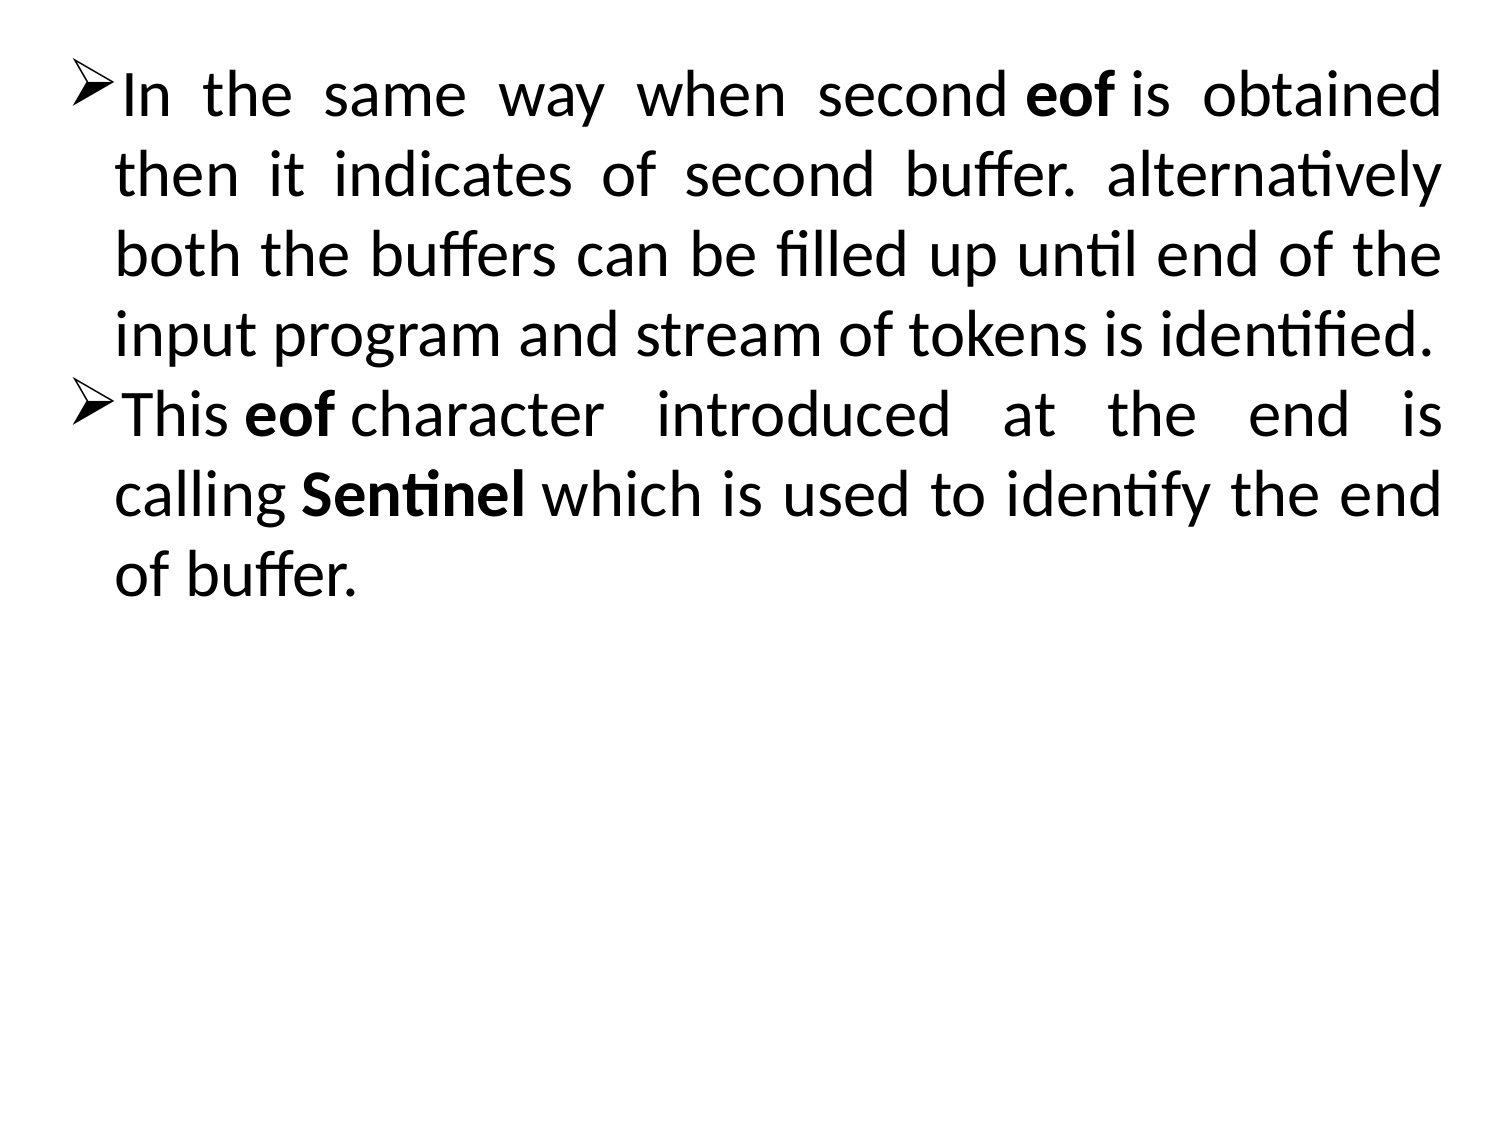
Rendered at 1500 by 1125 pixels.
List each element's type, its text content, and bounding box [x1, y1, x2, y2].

text_box In the same way when second eof is obtained then it indicates of second buffer. alternatively both the buffers can be filled up until end of the input program and stream of tokens is identified. This eof character introduced at the end is calling Sentinel which is used to identify the end of buffer. [53, 42, 1459, 618]
